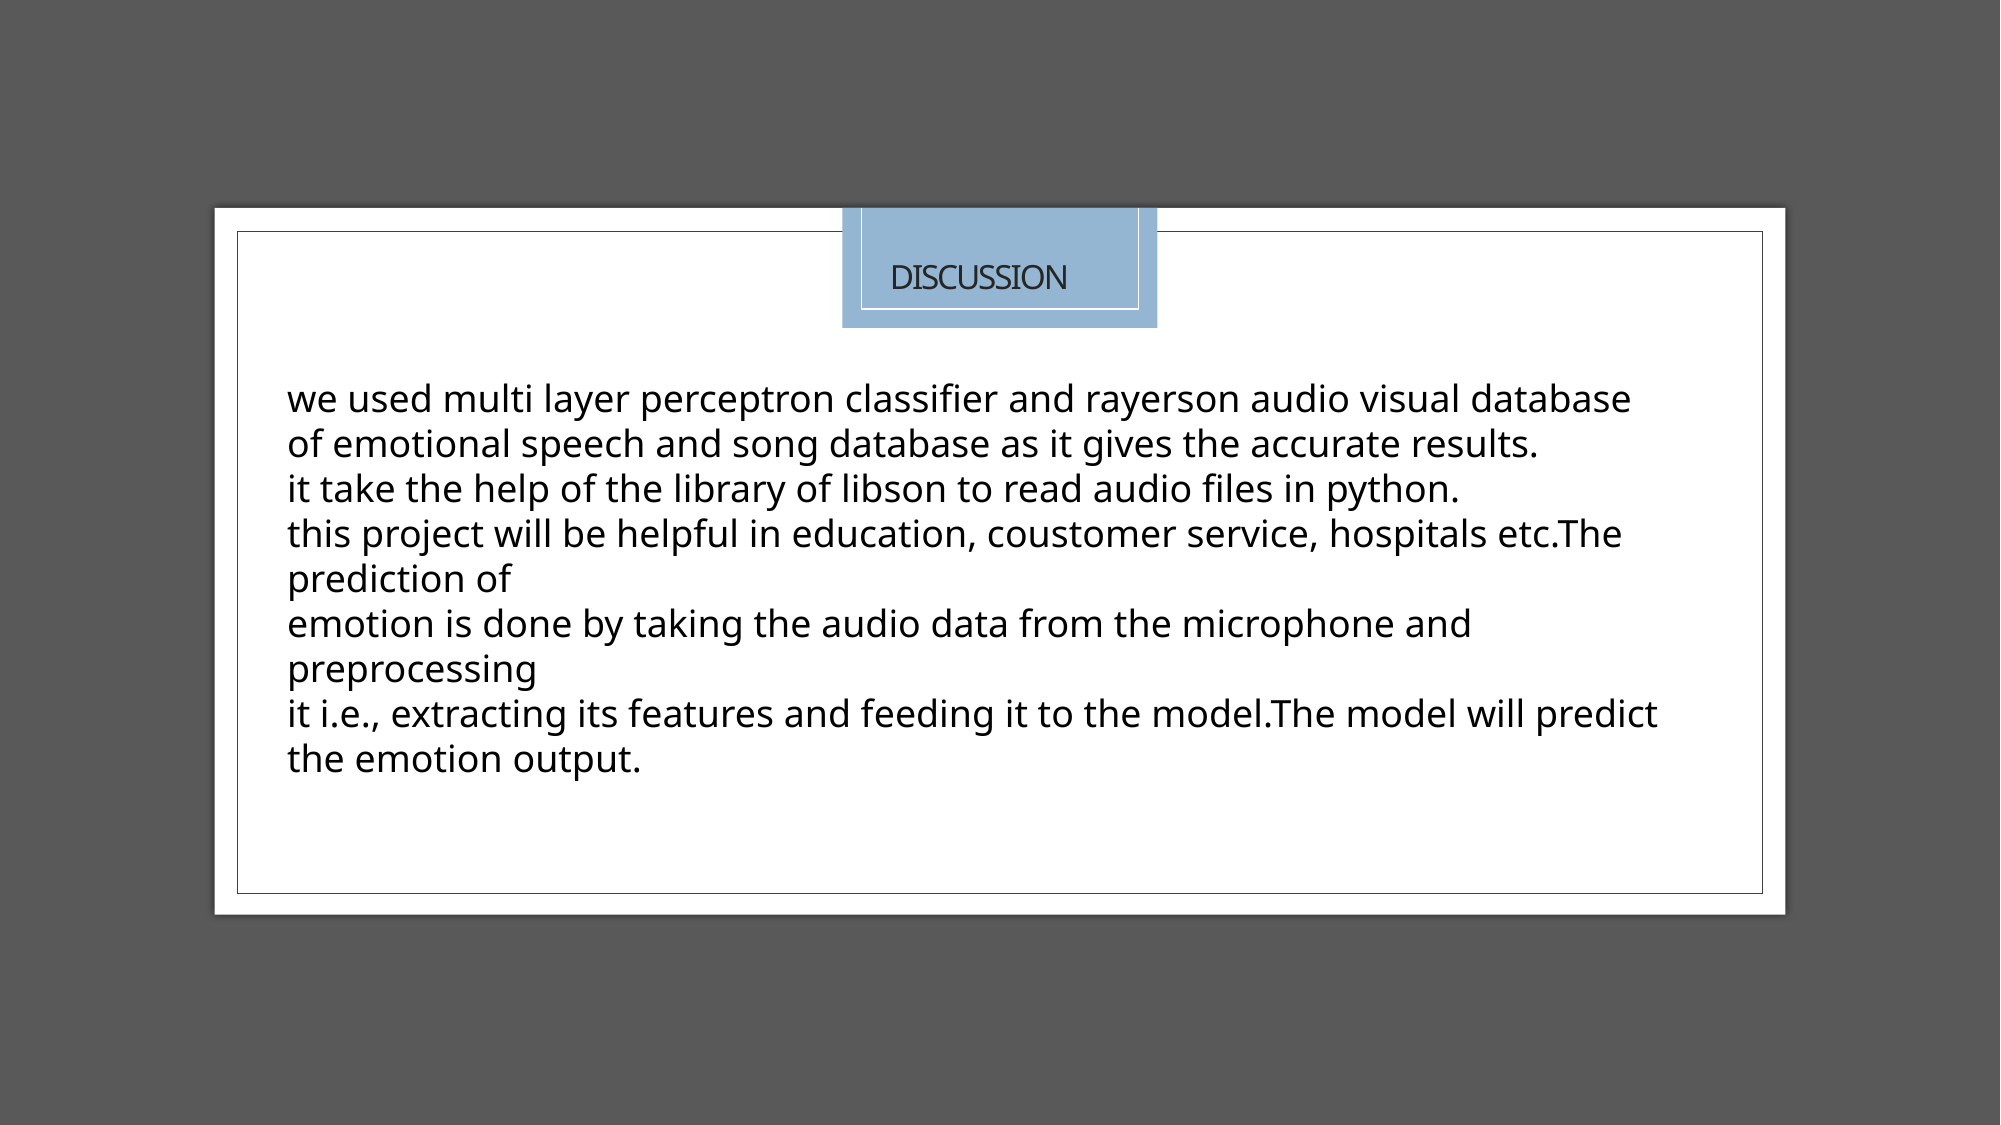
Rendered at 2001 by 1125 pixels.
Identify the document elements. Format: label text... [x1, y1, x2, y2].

text_box we used multi layer perceptron classifier and rayerson audio visual database of emotional speech and song database as it gives the accurate results. it take the help of the library of libson to read audio files in python. this project will be helpful in education, coustomer service, hospitals etc.The prediction of emotion is done by taking the audio data from the microphone and preprocessing it i.e., extracting its features and feeding it to the model.The model will predict the emotion output. [272, 367, 1719, 788]
title discussion [720, 265, 1239, 295]
